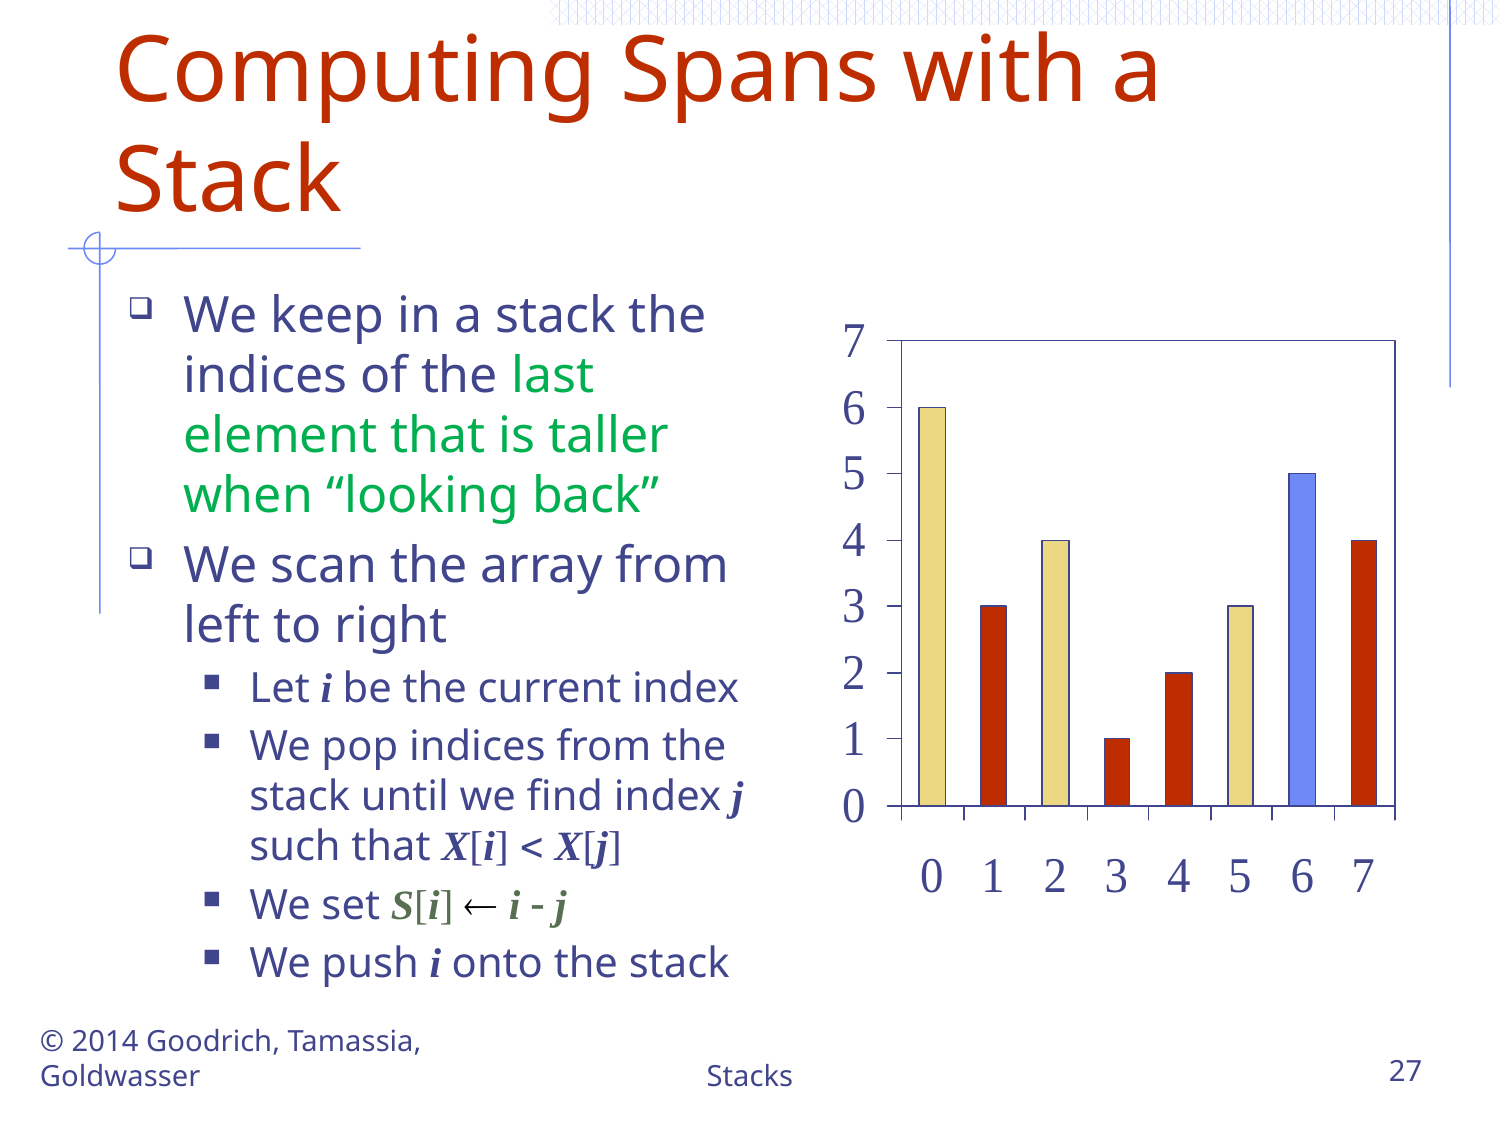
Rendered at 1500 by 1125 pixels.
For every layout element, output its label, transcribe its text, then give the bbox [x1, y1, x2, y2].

slide_number 27 [1124, 1024, 1438, 1101]
title Computing Spans with a Stack [99, 50, 1375, 238]
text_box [812, 274, 1419, 942]
footer Stacks [588, 1024, 988, 1101]
list We keep in a stack the indices of the last element that is taller when “looking back” We scan the array from left to right Let i be the current index We pop indices from the stack until we find index j such that X[i]  X[j] We set S[i]  i - j We push i onto the stack [112, 275, 775, 1025]
slide_number © 2014 Goodrich, Tamassia, Goldwasser [24, 1024, 588, 1101]
